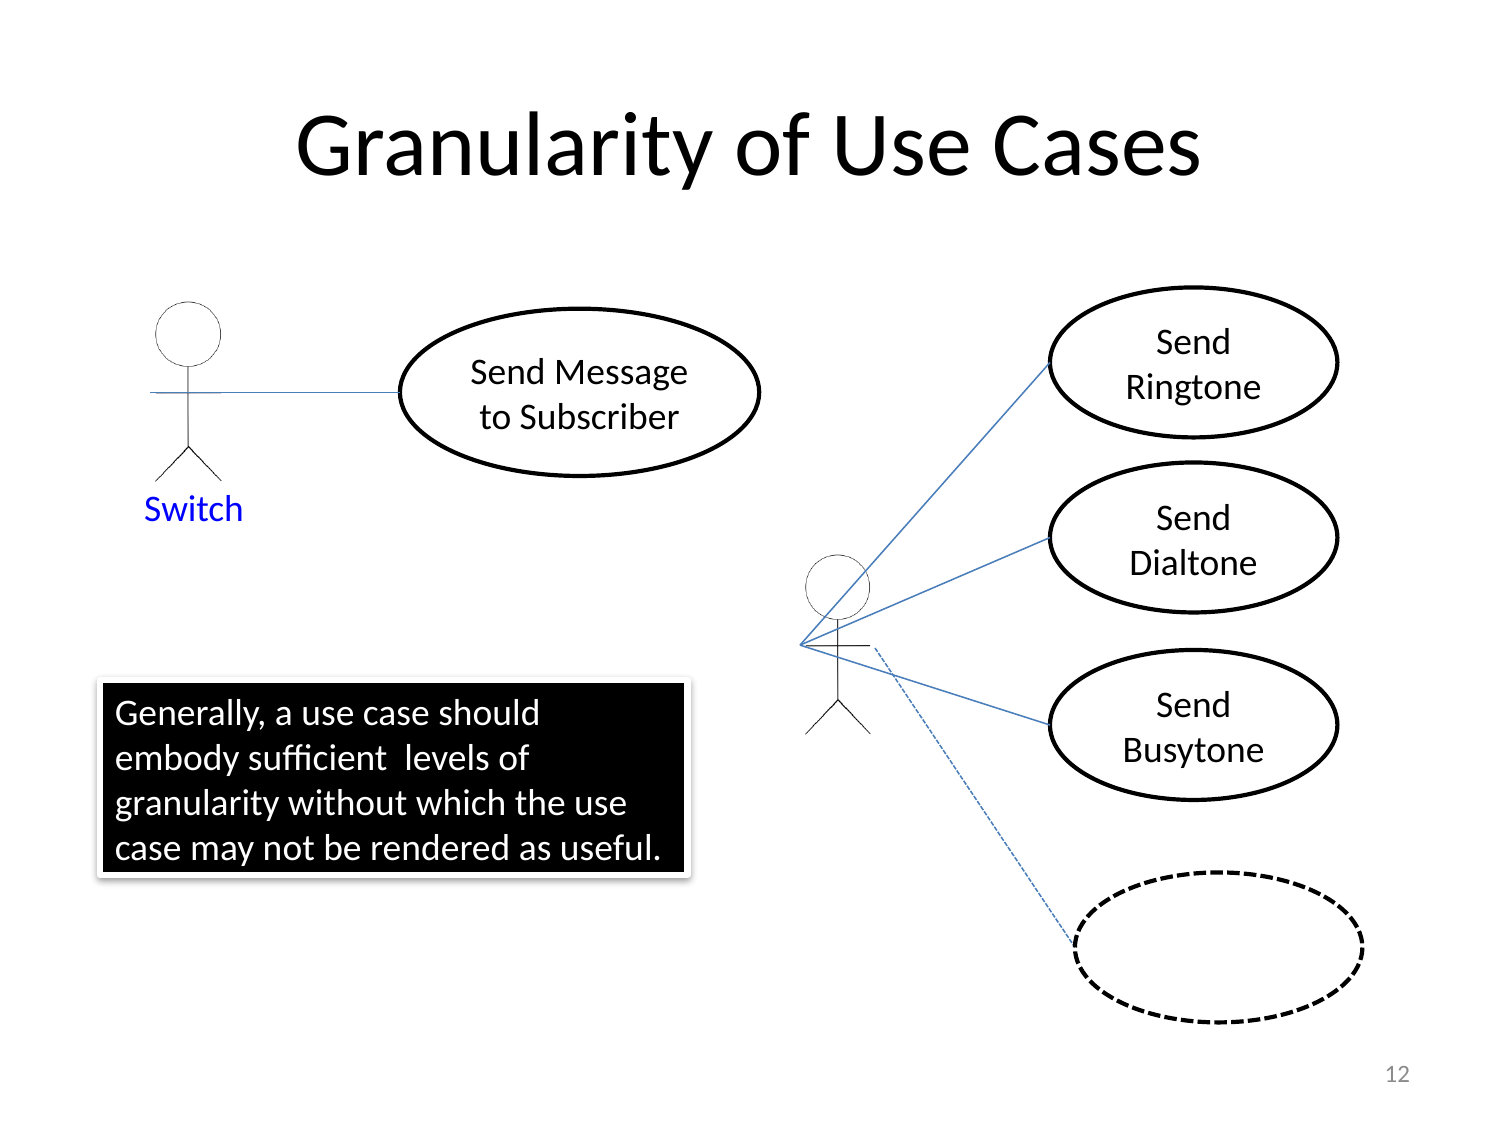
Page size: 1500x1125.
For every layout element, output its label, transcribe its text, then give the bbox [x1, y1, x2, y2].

text_box Send Ringtone [1047, 285, 1340, 440]
title Granularity of Use Cases [75, 45, 1425, 233]
picture [149, 299, 226, 485]
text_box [874, 647, 1076, 948]
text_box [874, 362, 1051, 646]
text_box Send Dialtone [1054, 460, 1340, 615]
text_box Send Busytone [1079, 647, 1340, 803]
slide_number 12 [1074, 1042, 1425, 1103]
picture [799, 552, 874, 738]
text_box Switch [129, 476, 259, 537]
text_box [1073, 870, 1365, 1025]
text_box Generally, a use case should embody sufficient levels of granularity without which the use case may not be rendered as useful. [97, 677, 691, 878]
text_box Send Message to Subscriber [397, 306, 762, 479]
